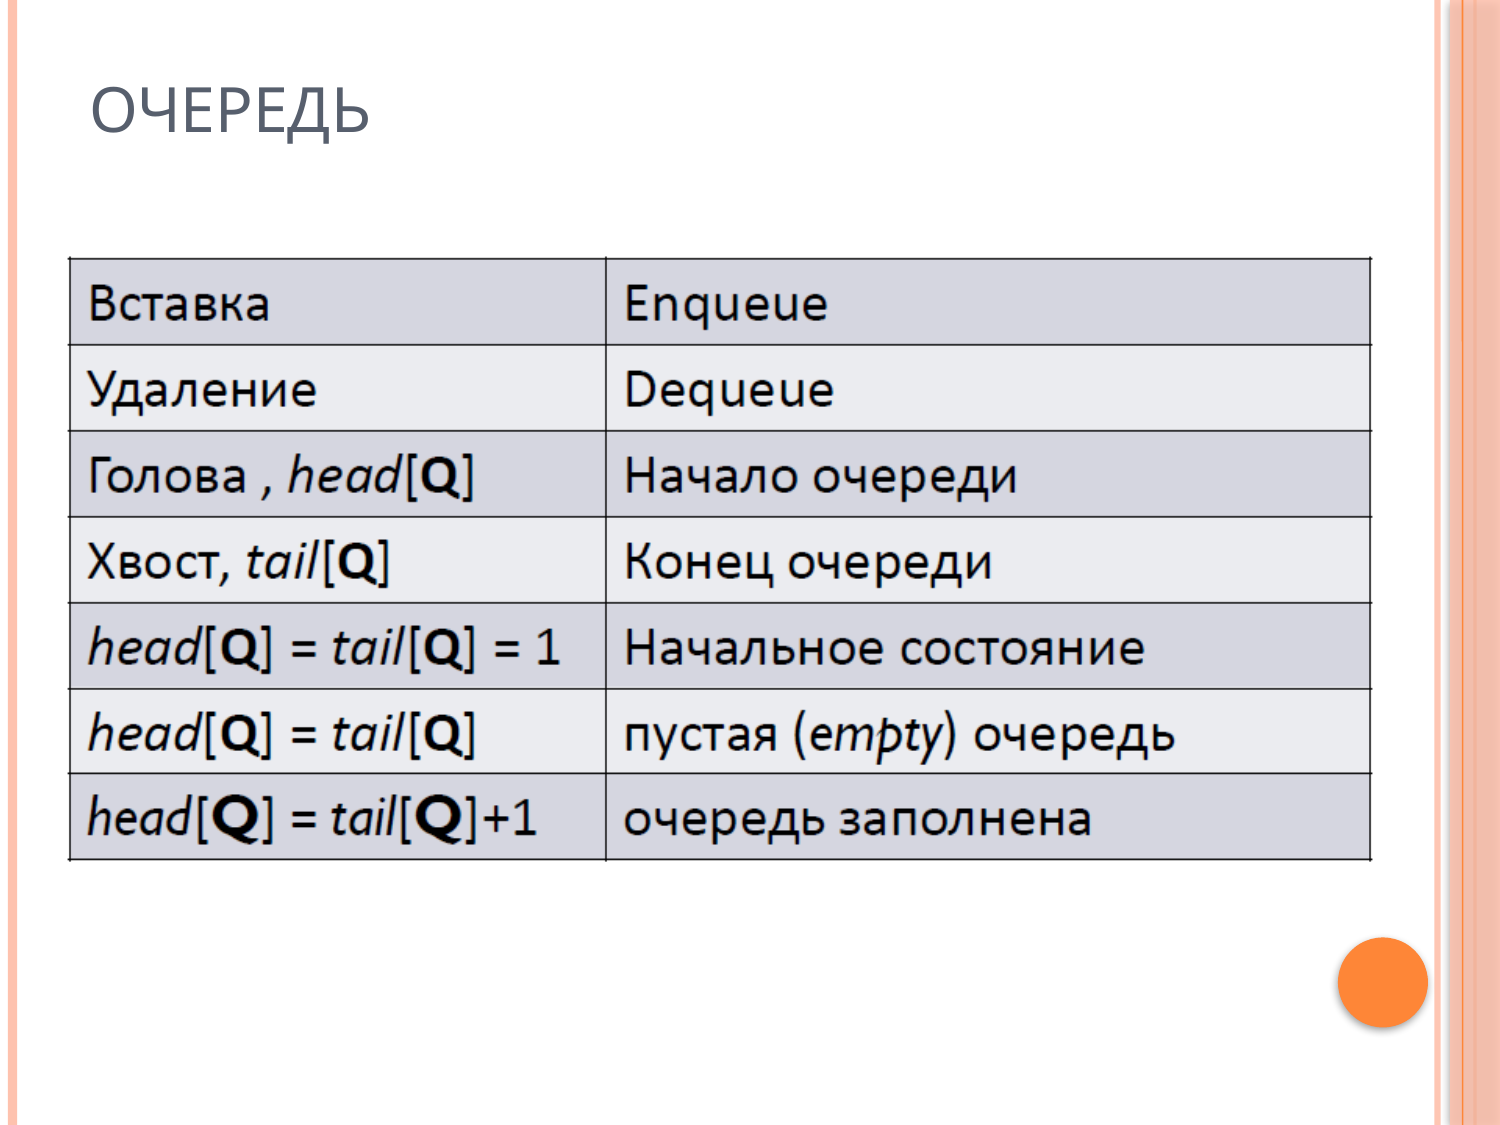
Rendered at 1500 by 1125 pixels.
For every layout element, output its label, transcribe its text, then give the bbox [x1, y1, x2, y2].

title Очередь [75, 45, 1300, 153]
picture [31, 237, 1419, 888]
